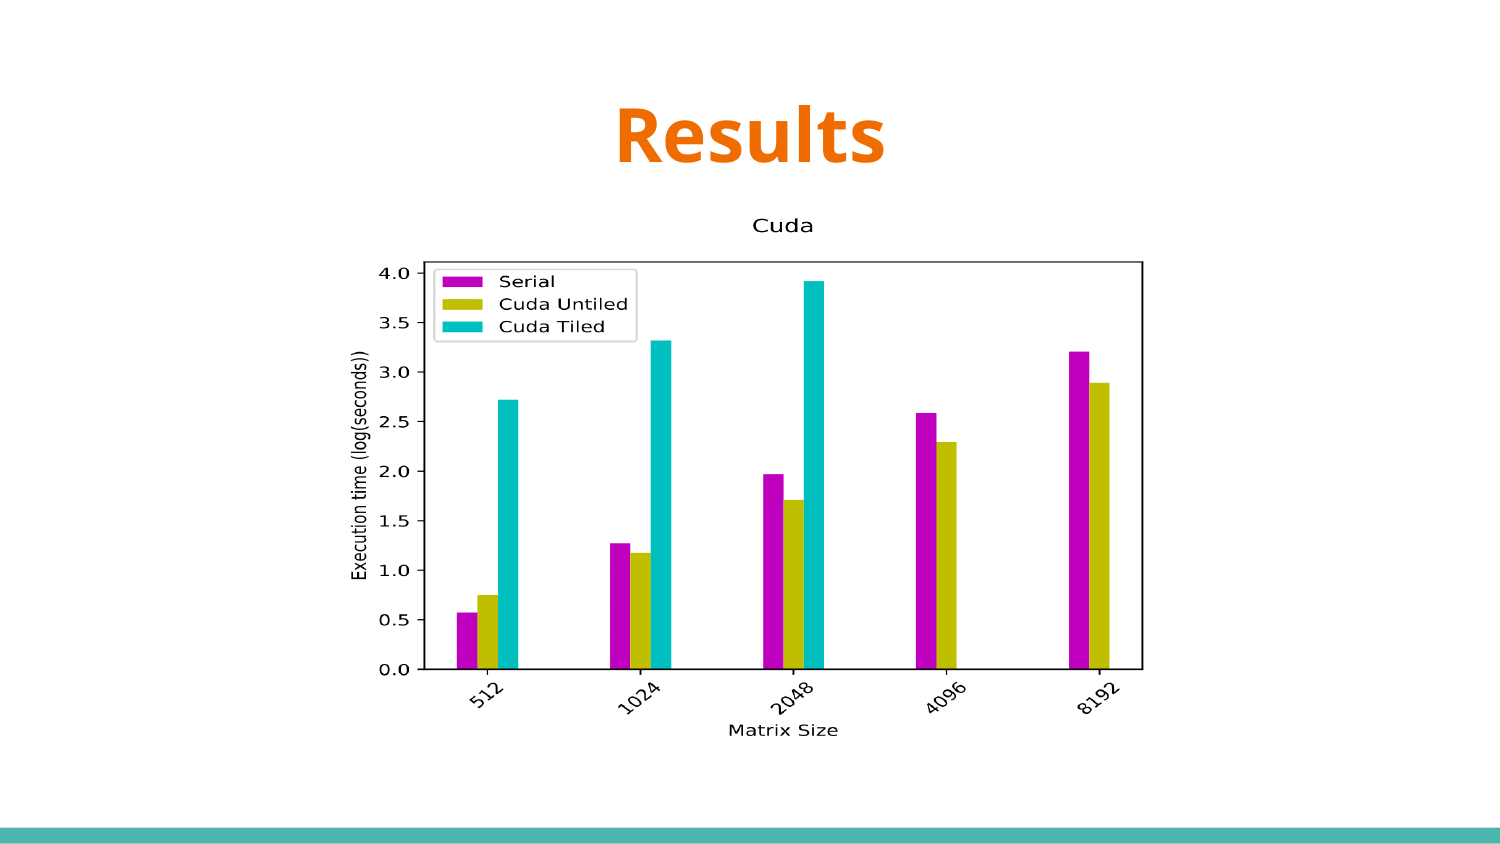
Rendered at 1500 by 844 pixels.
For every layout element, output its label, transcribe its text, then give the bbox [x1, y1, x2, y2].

picture [336, 207, 1164, 750]
title Results [51, 72, 1449, 189]
